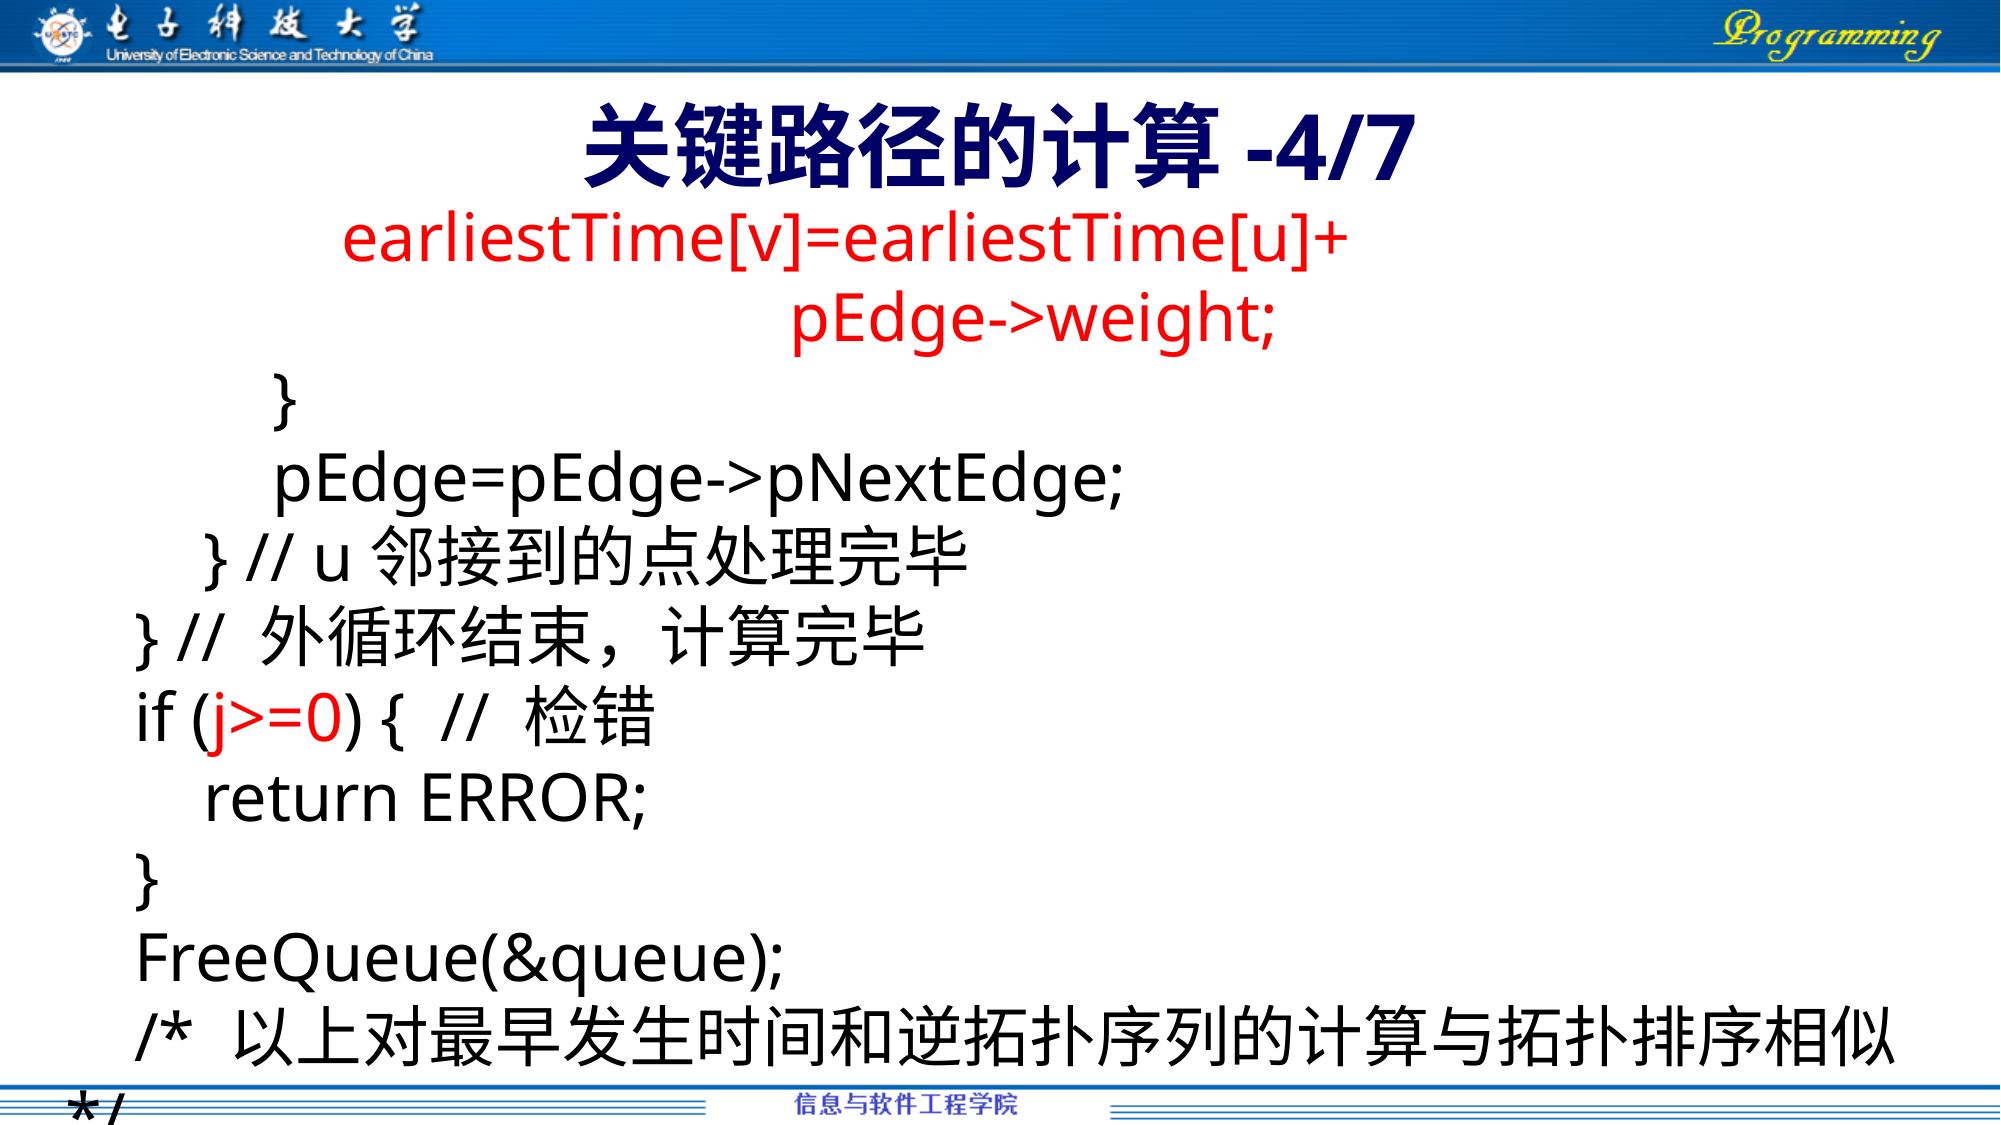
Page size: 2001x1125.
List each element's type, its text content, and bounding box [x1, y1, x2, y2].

list earliestTime[v]=earliestTime[u]+ pEdge->weight; } pEdge=pEdge->pNextEdge; } // u邻接到的点处理完毕 } // 外循环结束，计算完毕 if (j>=0) { // 检错 return ERROR; } FreeQueue(&queue); /* 以上对最早发生时间和逆拓扑序列的计算与拓扑排序相似 */ [50, 187, 2000, 1100]
title 关键路径的计算-4/7 [150, 87, 1850, 187]
picture [0, 0, 2000, 1125]
